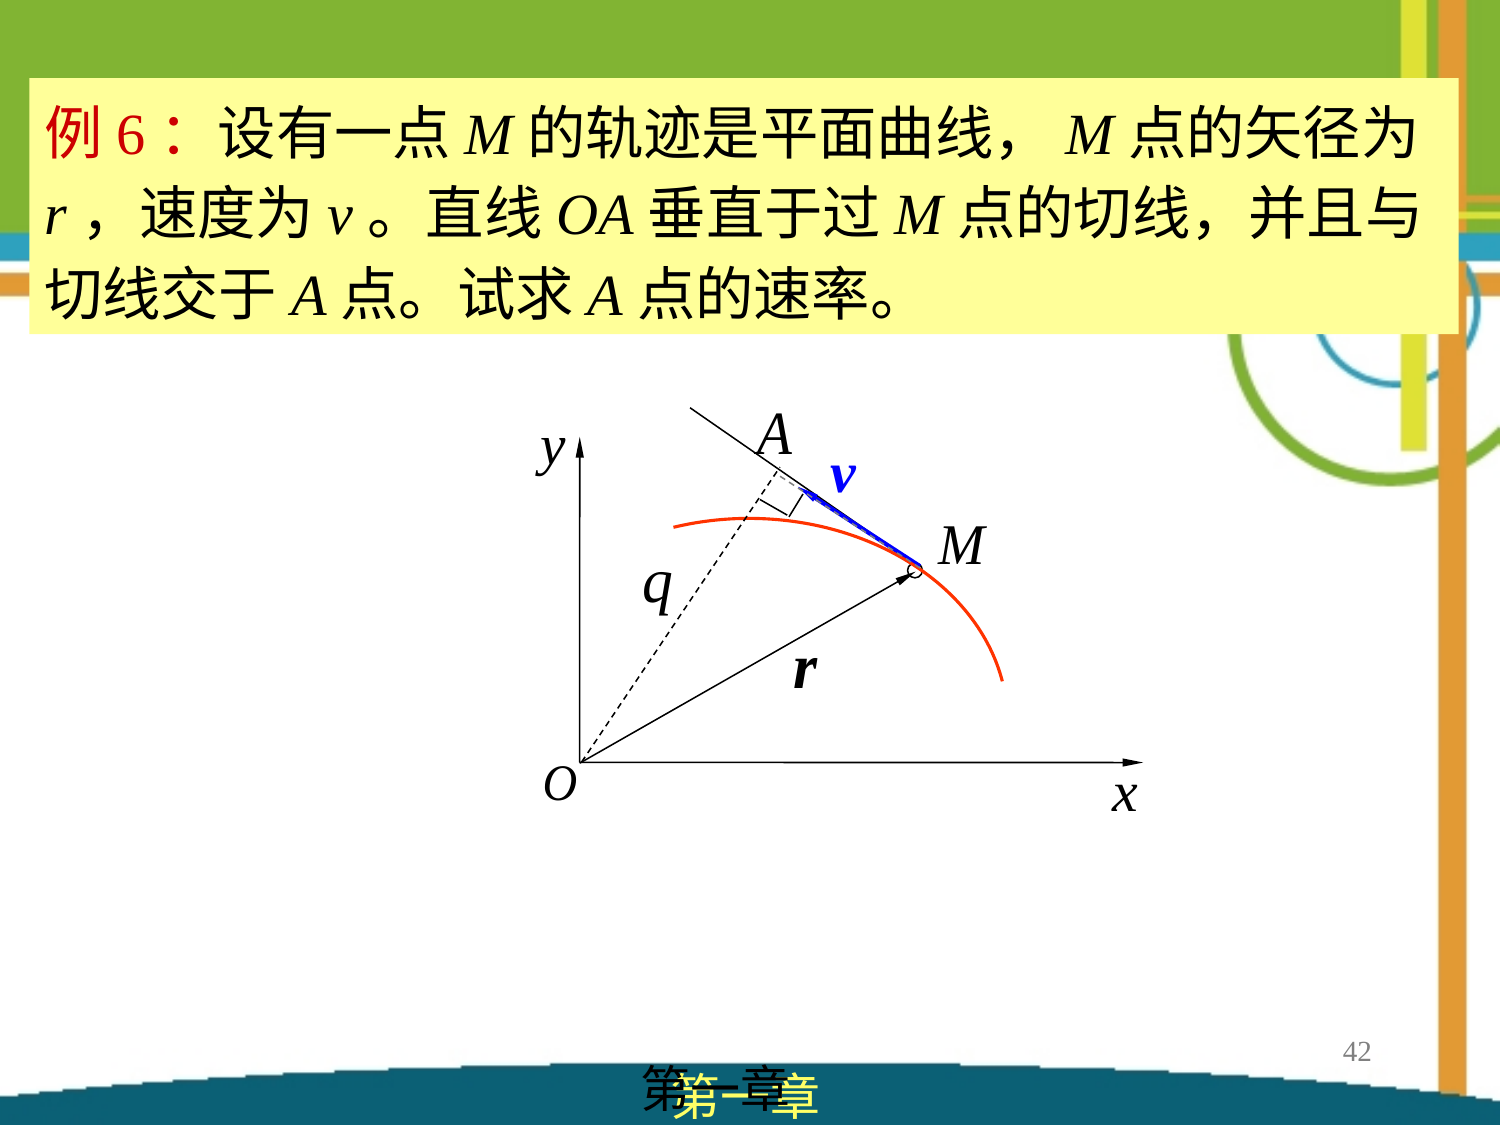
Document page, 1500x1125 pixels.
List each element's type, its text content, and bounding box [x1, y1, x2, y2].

slide_number 42 [1074, 1025, 1388, 1100]
picture [0, 0, 1500, 1125]
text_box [776, 473, 920, 568]
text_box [524, 398, 1151, 829]
text_box 例6：设有一点M的轨迹是平面曲线，M点的矢径为r，速度为v。直线OA垂直于过M点的切线，并且与切线交于A点。试求A点的速率。 [29, 78, 1459, 335]
text_box 第一章 [625, 1049, 806, 1125]
